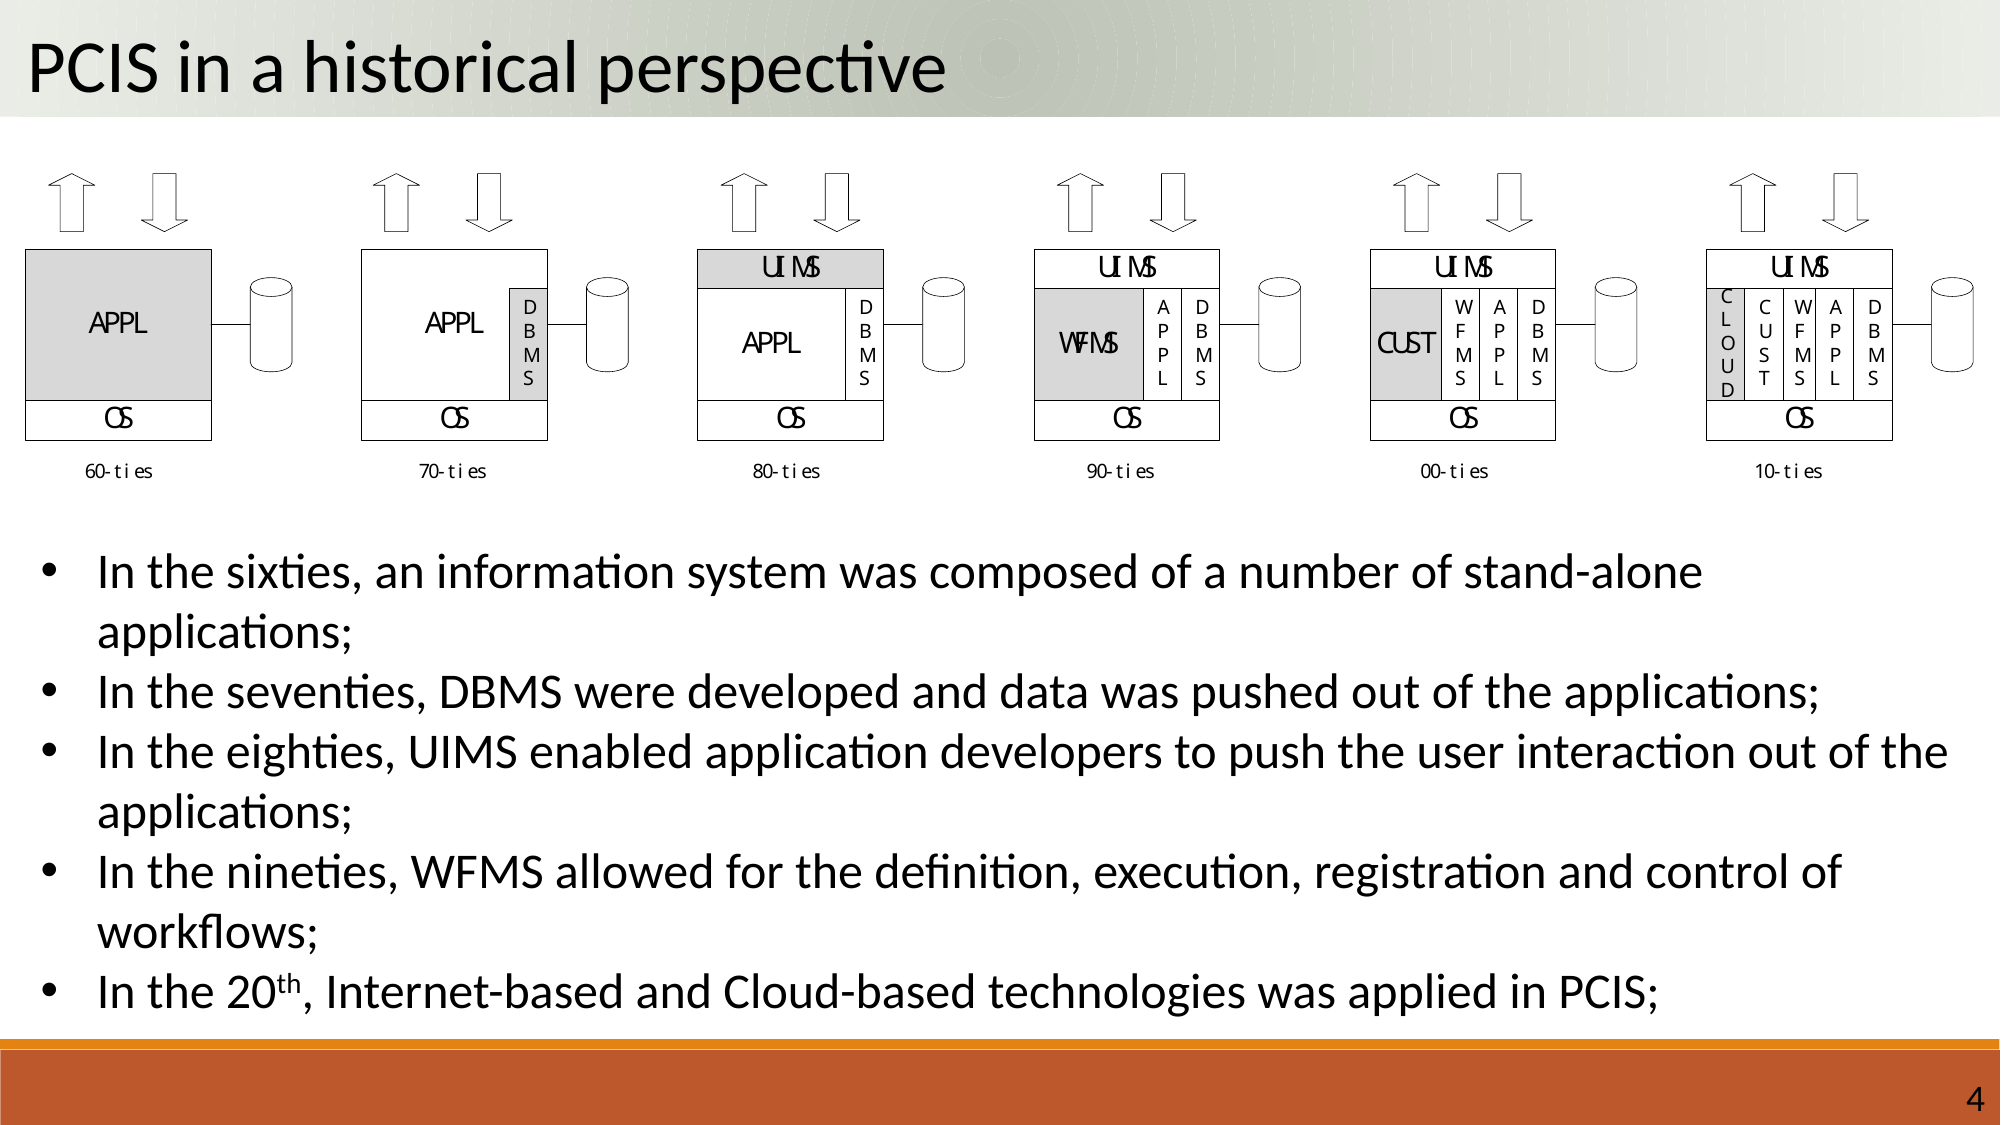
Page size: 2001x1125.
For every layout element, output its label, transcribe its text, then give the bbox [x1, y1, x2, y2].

text_box PCIS in a historical perspective [12, 10, 1520, 116]
text_box In the sixties, an information system was composed of a number of stand-alone applications; In the seventies, DBMS were developed and data was pushed out of the applications; In the eighties, UIMS enabled application developers to push the user interaction out of the applications; In the nineties, WFMS allowed for the definition, execution, registration and control of workflows; In the 20th, Internet-based and Cloud-based technologies was applied in PCIS; [25, 531, 1975, 1027]
text_box [0, 0, 2000, 117]
slide_number 4 [1784, 1066, 2000, 1125]
picture [8, 171, 1992, 484]
